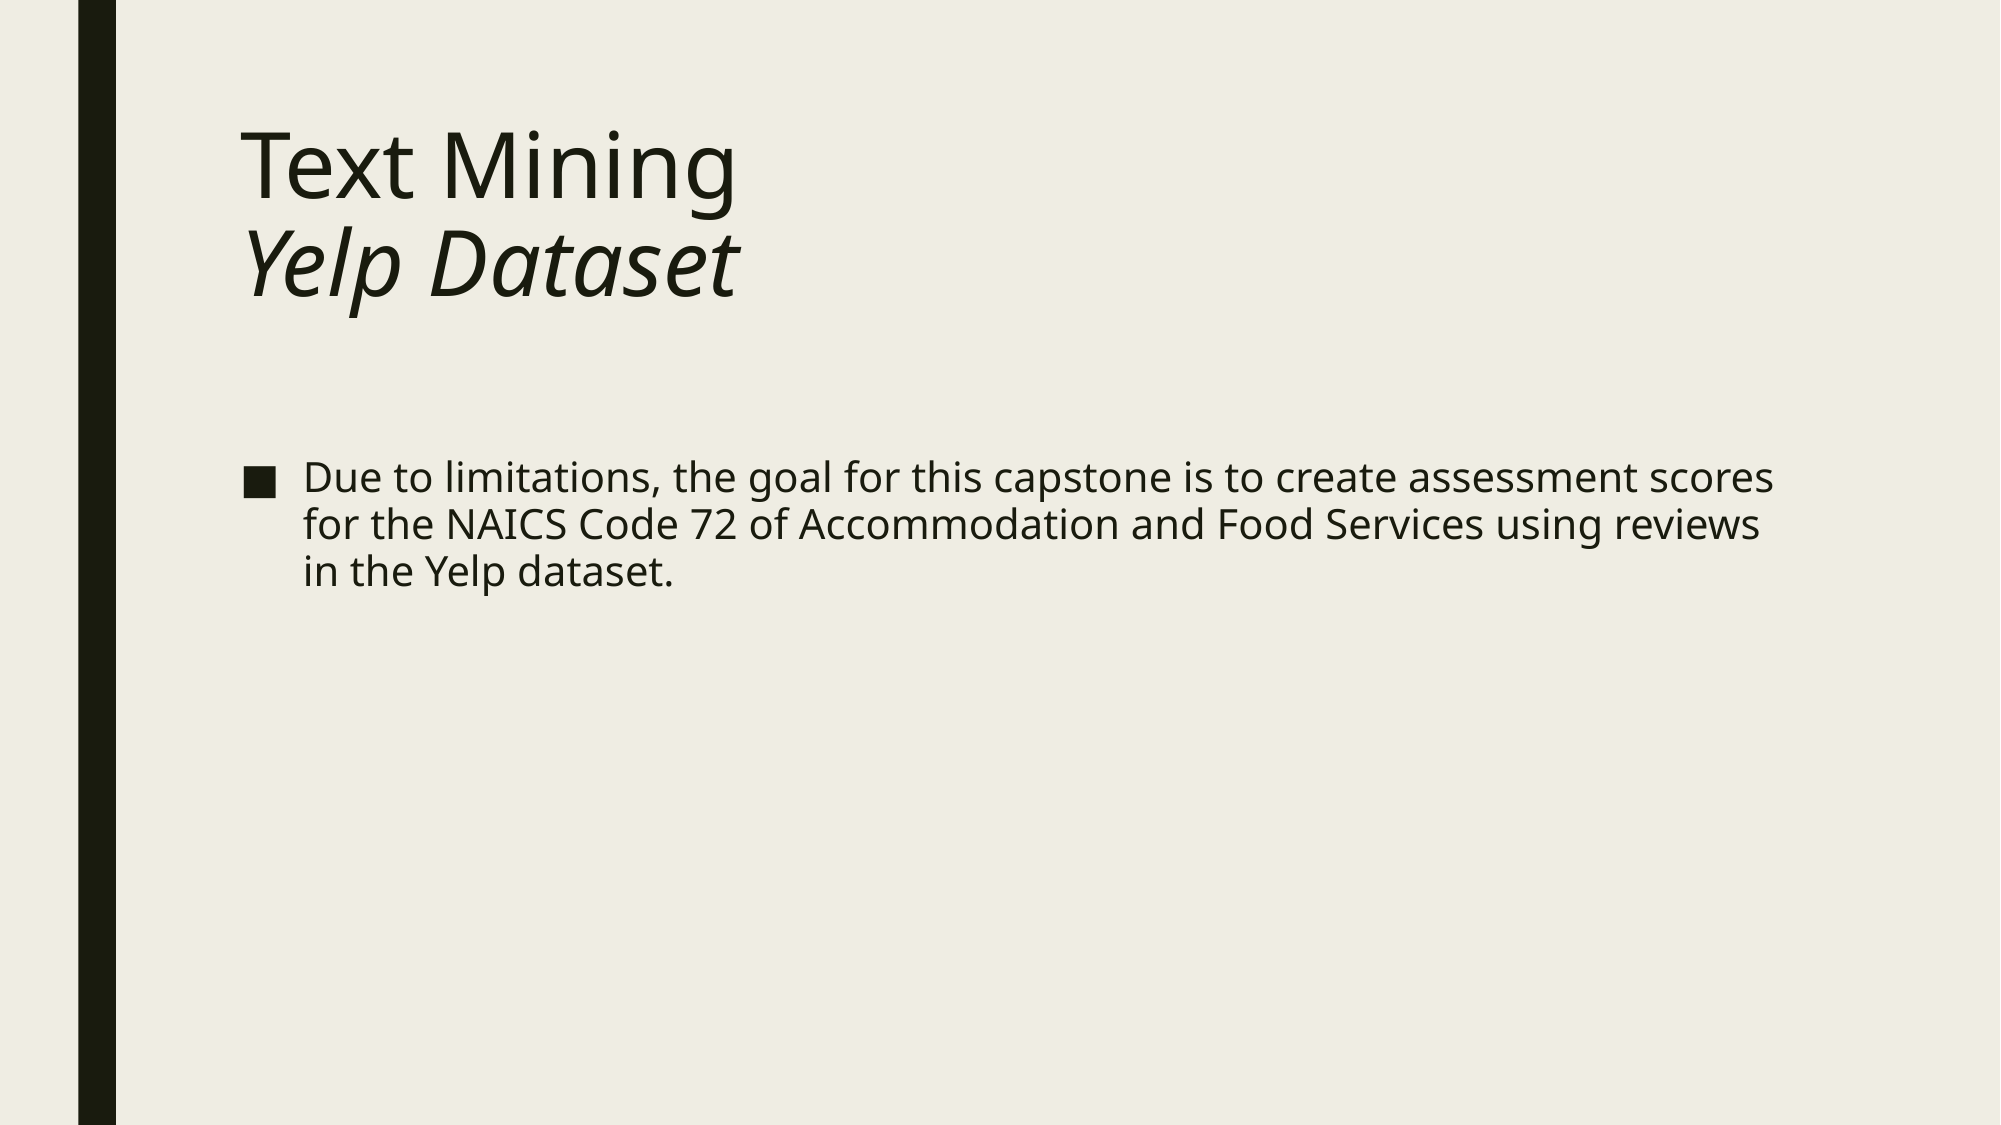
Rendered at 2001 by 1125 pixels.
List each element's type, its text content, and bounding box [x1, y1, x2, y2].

list Due to limitations, the goal for this capstone is to create assessment scores for the NAICS Code 72 of Accommodation and Food Services using reviews in the Yelp dataset. [225, 447, 1800, 1035]
title Text Mining Yelp Dataset [225, 112, 1800, 357]
